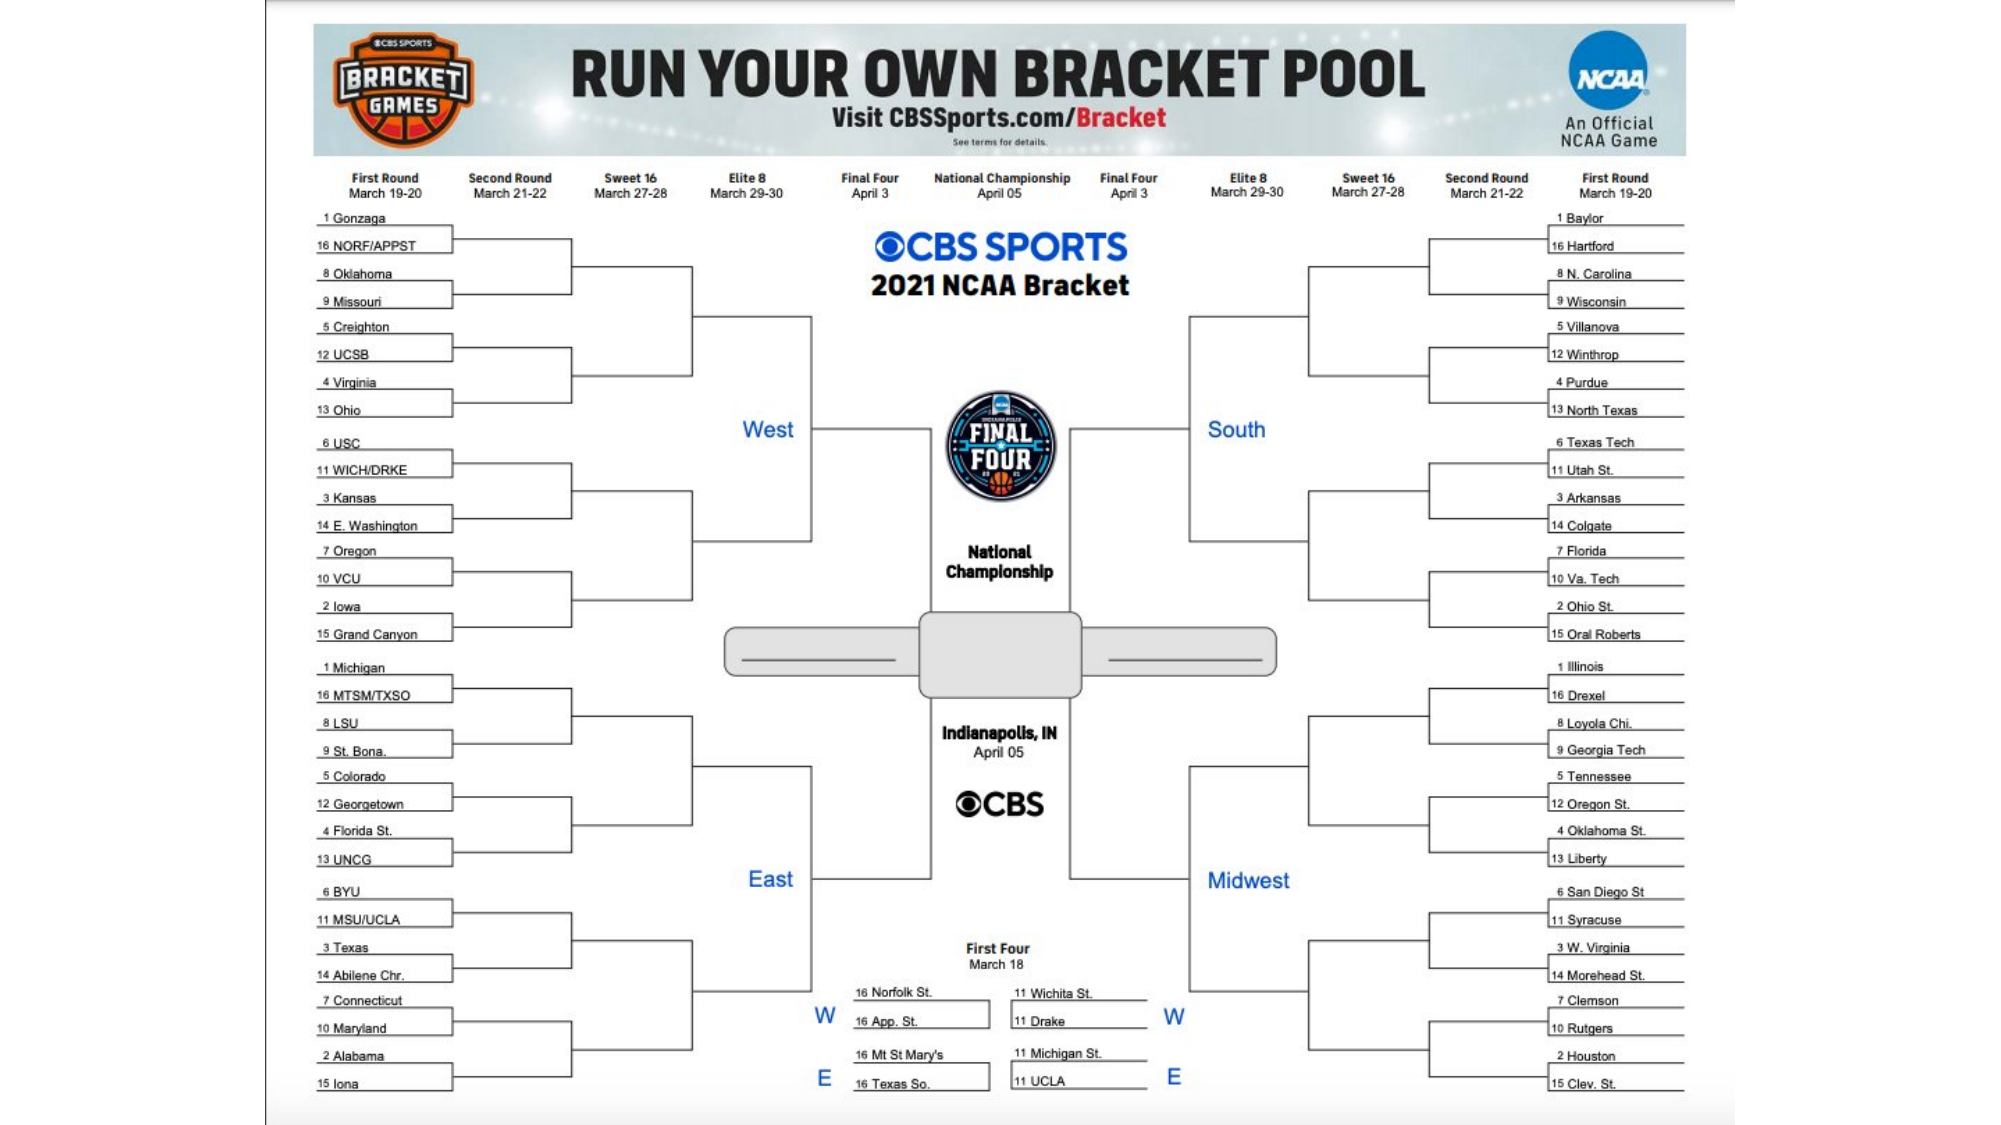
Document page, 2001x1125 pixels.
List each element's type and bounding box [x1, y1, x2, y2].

picture [265, 0, 1735, 1125]
